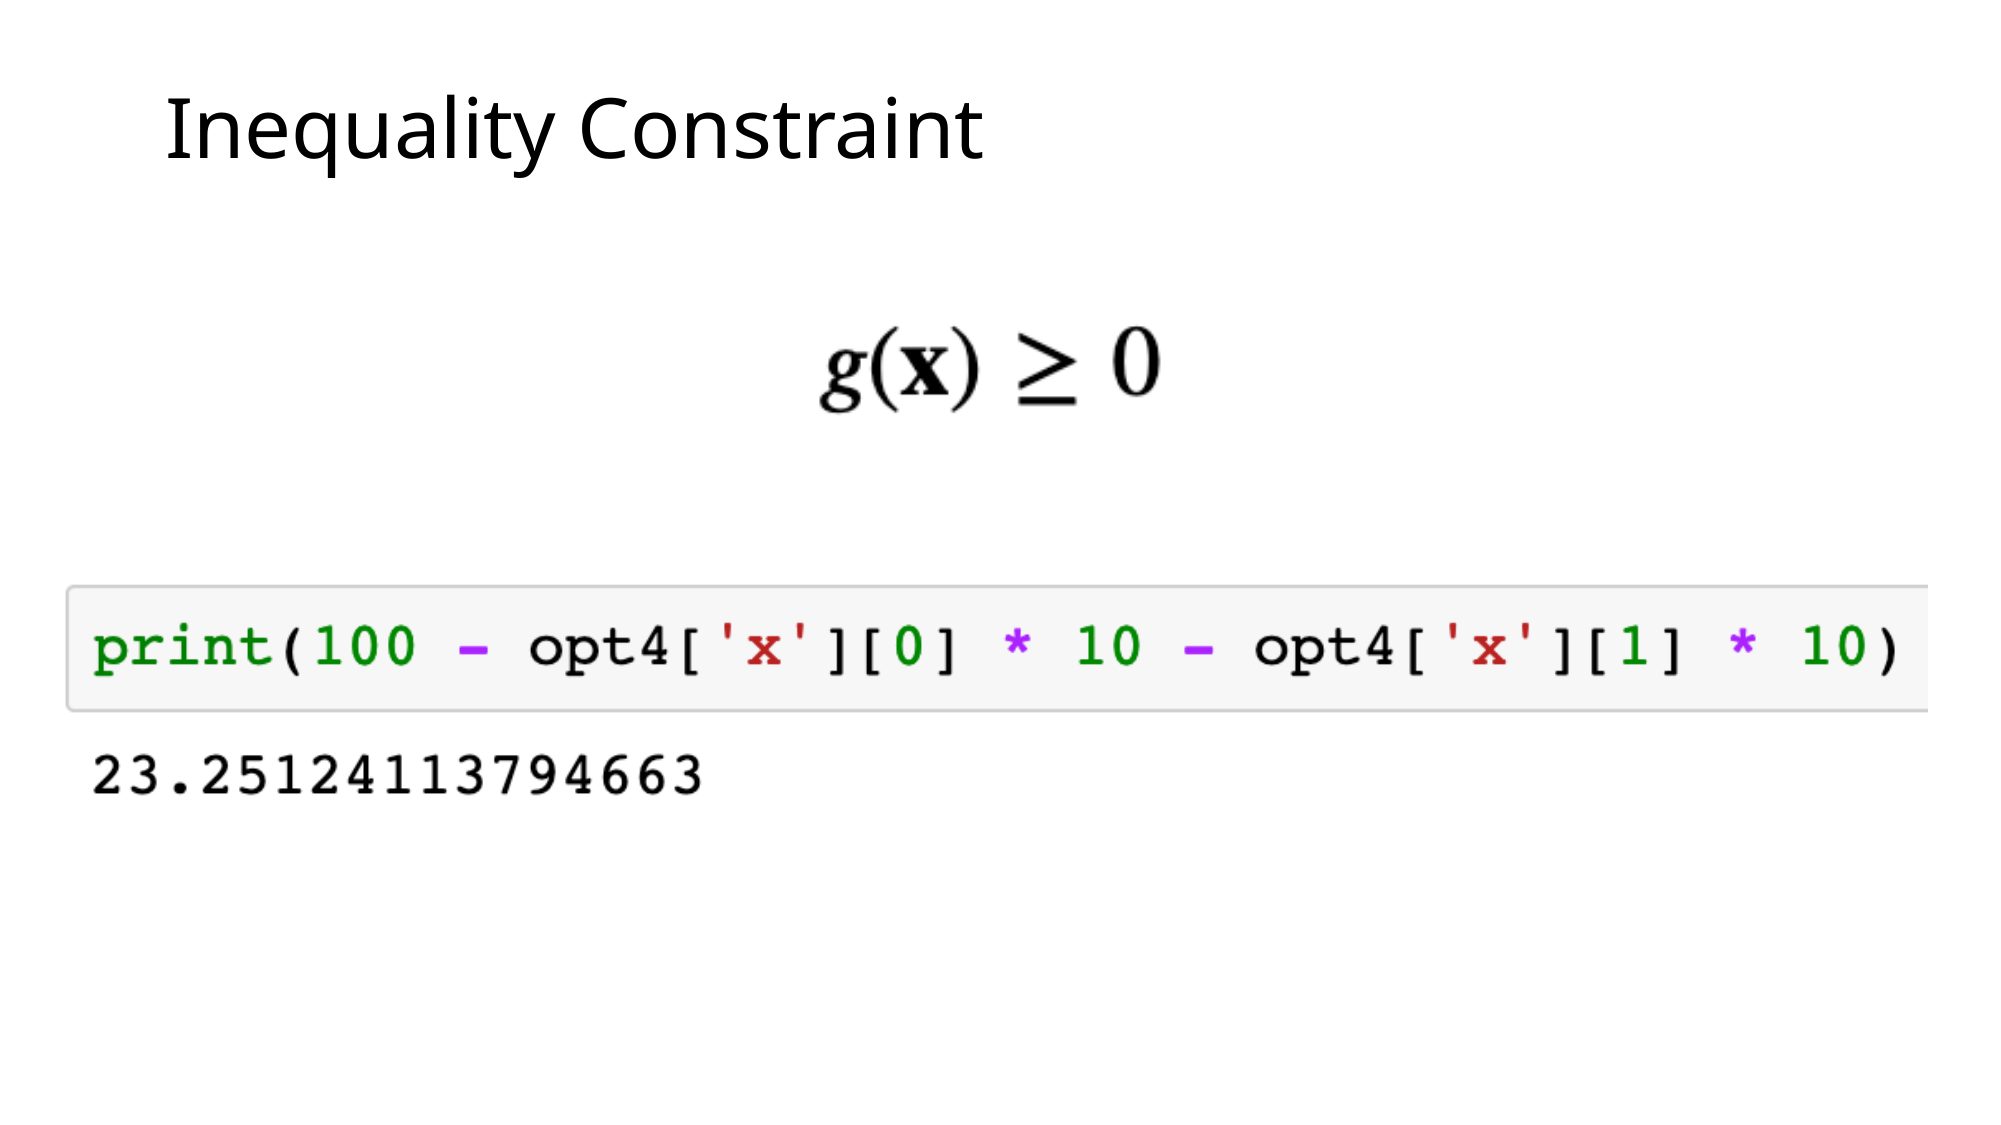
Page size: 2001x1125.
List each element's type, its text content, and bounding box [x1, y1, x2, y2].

text_box Inequality Constraint [150, 67, 1001, 183]
picture [51, 552, 1928, 850]
picture [746, 273, 1233, 463]
